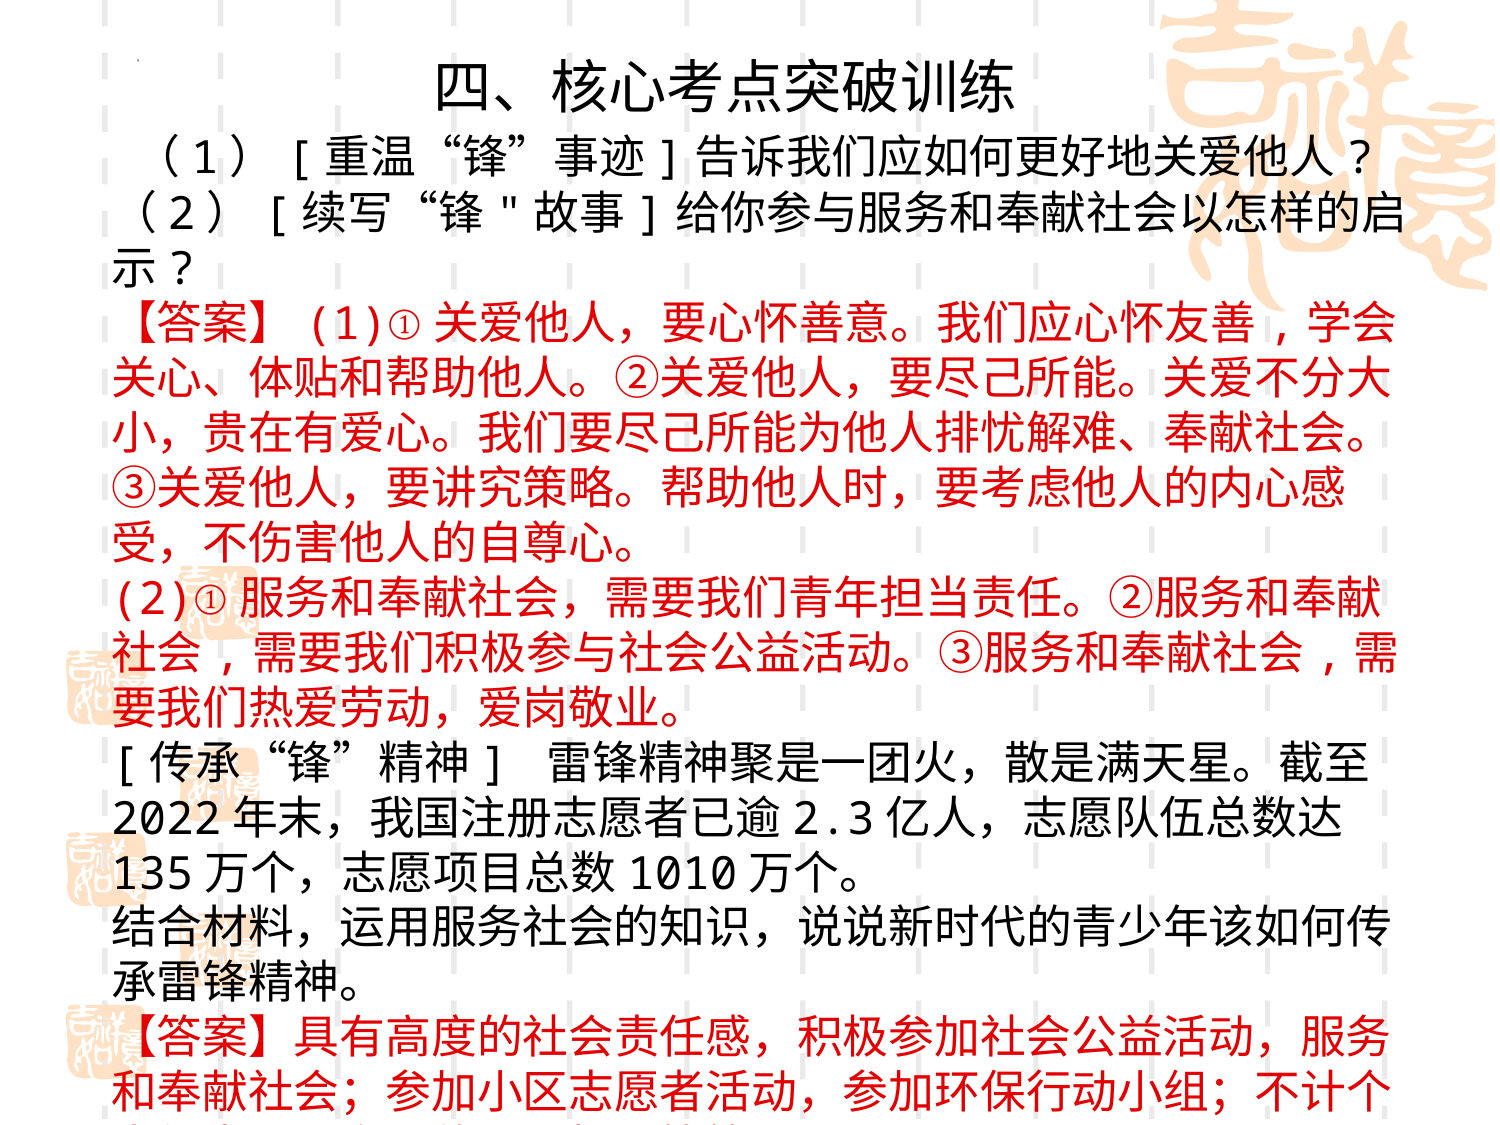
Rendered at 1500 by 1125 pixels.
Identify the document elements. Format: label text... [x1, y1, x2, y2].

text_box （1）[重温“锋”事迹]告诉我们应如何更好地关爱他人? （2）[续写“锋"故事]给你参与服务和奉献社会以怎样的启示? 【答案】(1)①关爱他人，要心怀善意。我们应心怀友善,学会关心、体贴和帮助他人。②关爱他人，要尽己所能。关爱不分大小，贵在有爱心。我们要尽己所能为他人排忧解难、奉献社会。③关爱他人，要讲究策略。帮助他人时，要考虑他人的内心感受，不伤害他人的自尊心。 (2)①服务和奉献社会，需要我们青年担当责任。②服务和奉献社会,需要我们积极参与社会公益活动。③服务和奉献社会,需要我们热爱劳动，爱岗敬业。 [传承“锋”精神] 雷锋精神聚是一团火，散是满天星。截至2022年末，我国注册志愿者已逾2.3亿人，志愿队伍总数达135万个，志愿项目总数1010万个。 结合材料，运用服务社会的知识，说说新时代的青少年该如何传承雷锋精神。 【答案】具有高度的社会责任感，积极参加社会公益活动，服务和奉献社会；参加小区志愿者活动，参加环保行动小组；不计个人得失，不言代价与回报；等等。 [96, 116, 1424, 1125]
text_box 四、核心考点突破训练 [419, 42, 1135, 116]
